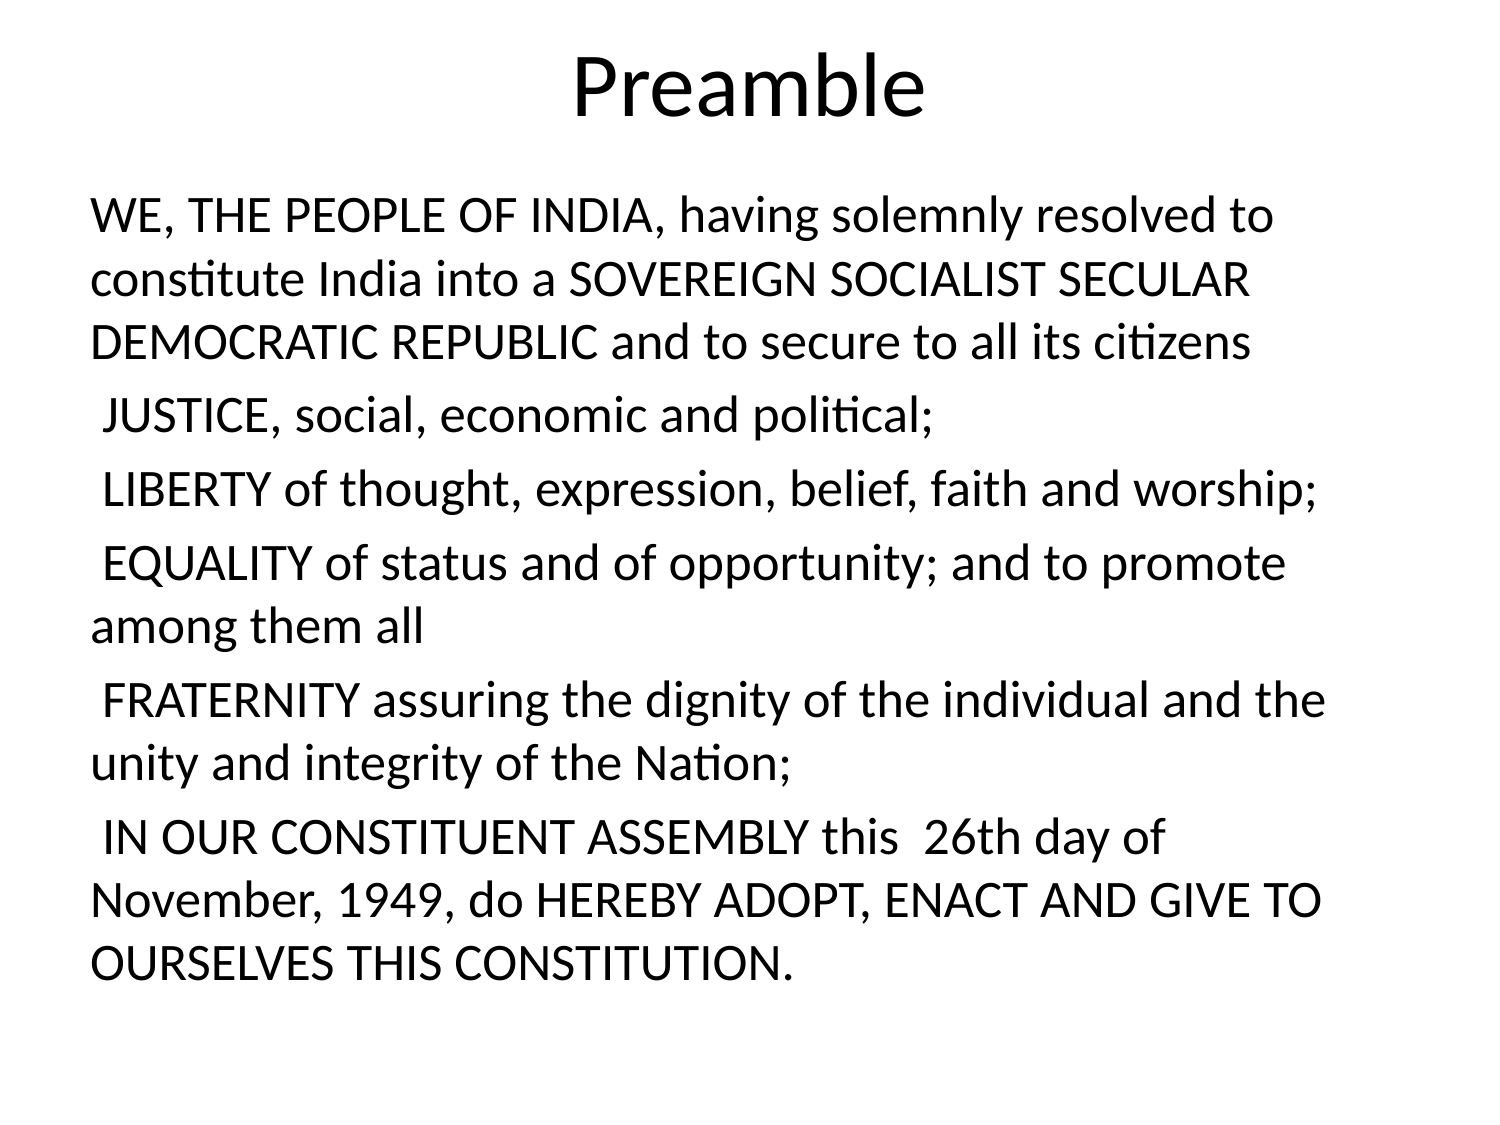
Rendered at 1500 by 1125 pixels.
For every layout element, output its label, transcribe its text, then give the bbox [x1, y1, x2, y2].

list WE, THE PEOPLE OF INDIA, having solemnly resolved to constitute India into a SOVEREIGN SOCIALIST SECULAR DEMOCRATIC REPUBLIC and to secure to all its citizens JUSTICE, social, economic and political; LIBERTY of thought, expression, belief, faith and worship; EQUALITY of status and of opportunity; and to promote among them all FRATERNITY assuring the dignity of the individual and the unity and integrity of the Nation; IN OUR CONSTITUENT ASSEMBLY this 26th day of November, 1949, do HEREBY ADOPT, ENACT AND GIVE TO OURSELVES THIS CONSTITUTION. [75, 172, 1425, 1005]
title Preamble [75, 19, 1425, 140]
